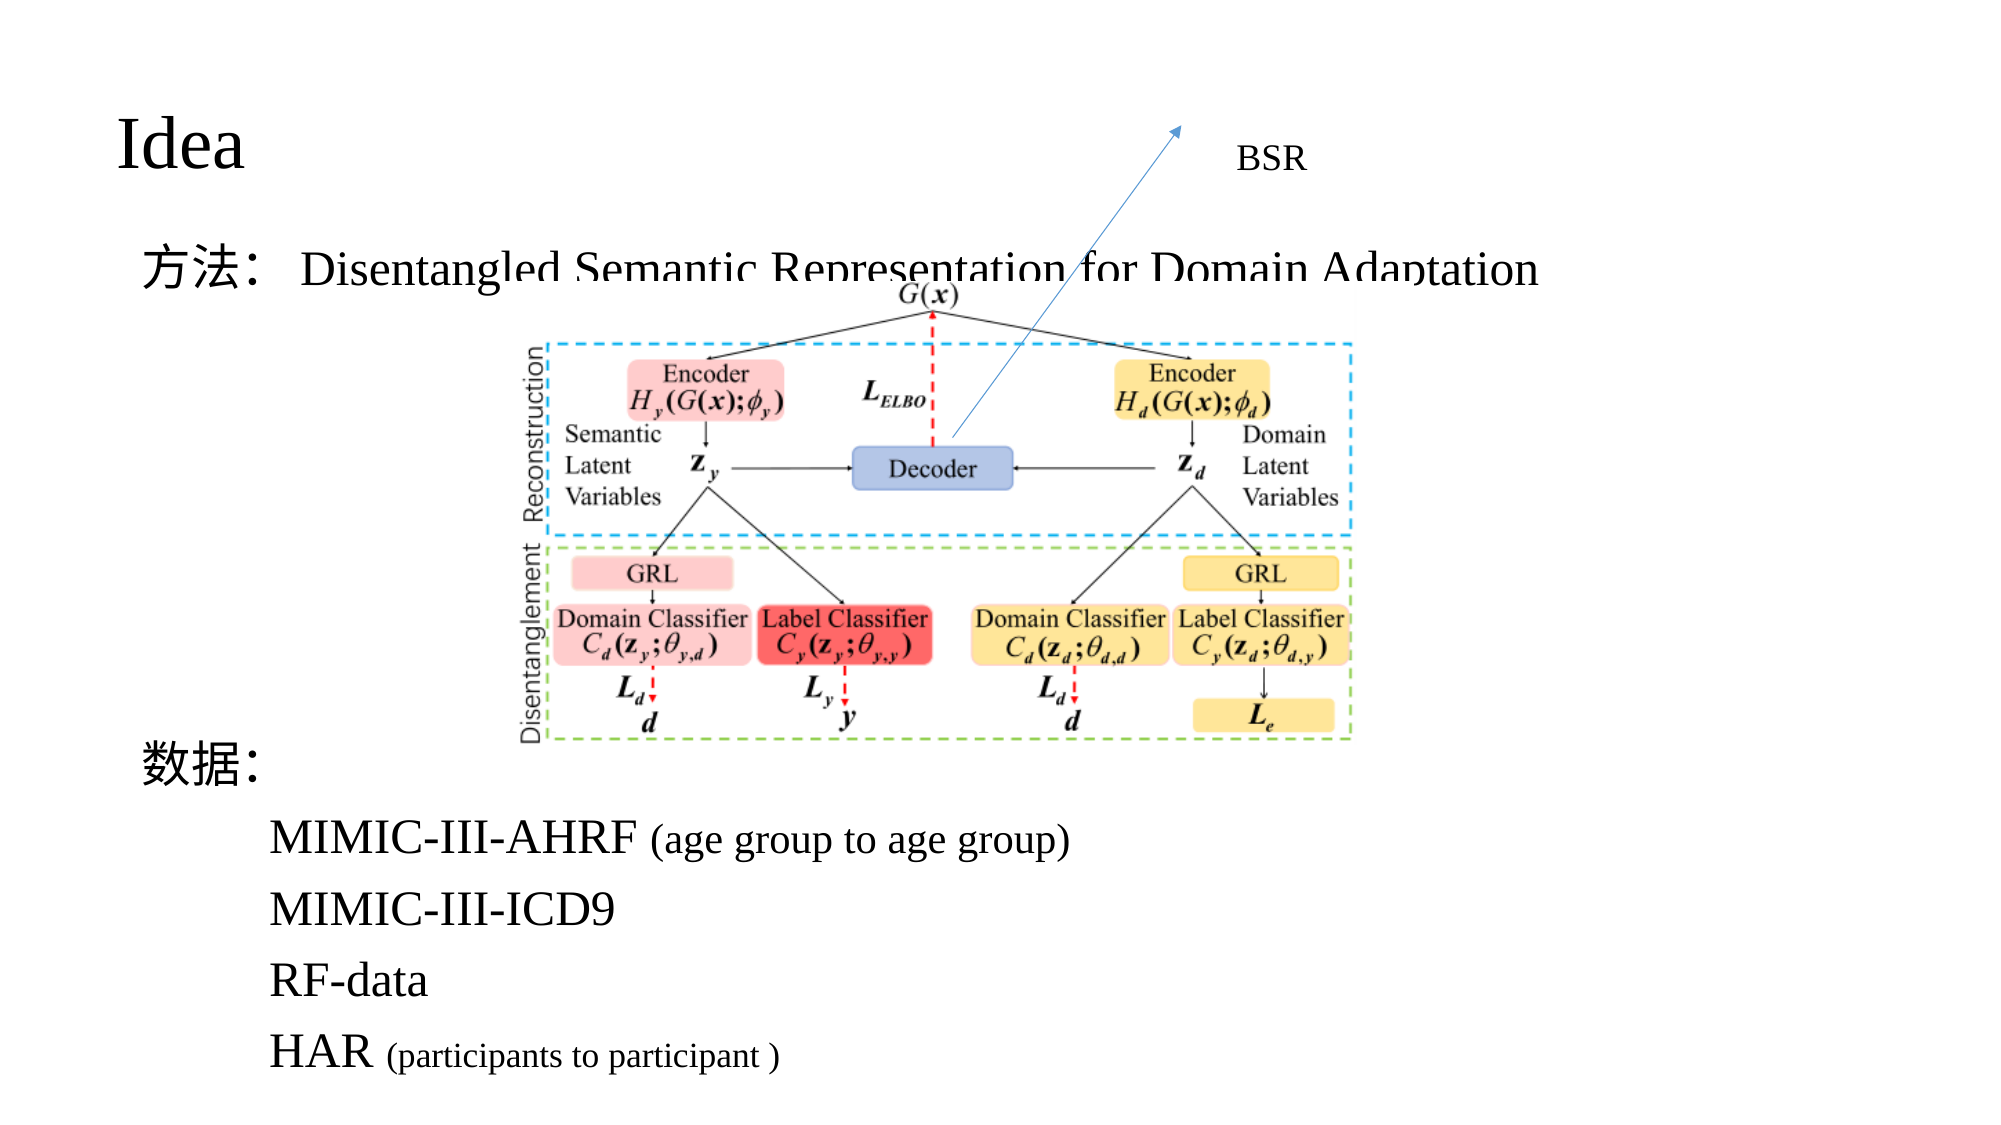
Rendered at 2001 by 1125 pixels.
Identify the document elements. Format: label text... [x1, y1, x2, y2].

picture [500, 281, 1414, 764]
title Idea [101, 54, 1975, 235]
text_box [952, 125, 1182, 438]
list 方法：Disentangled Semantic Representation for Domain Adaptation 数据： MIMIC-III-AHRF (age group to age group) MIMIC-III-ICD9 RF-data HAR (participants to participant ) [126, 235, 1879, 1086]
text_box BSR [1221, 125, 1389, 185]
